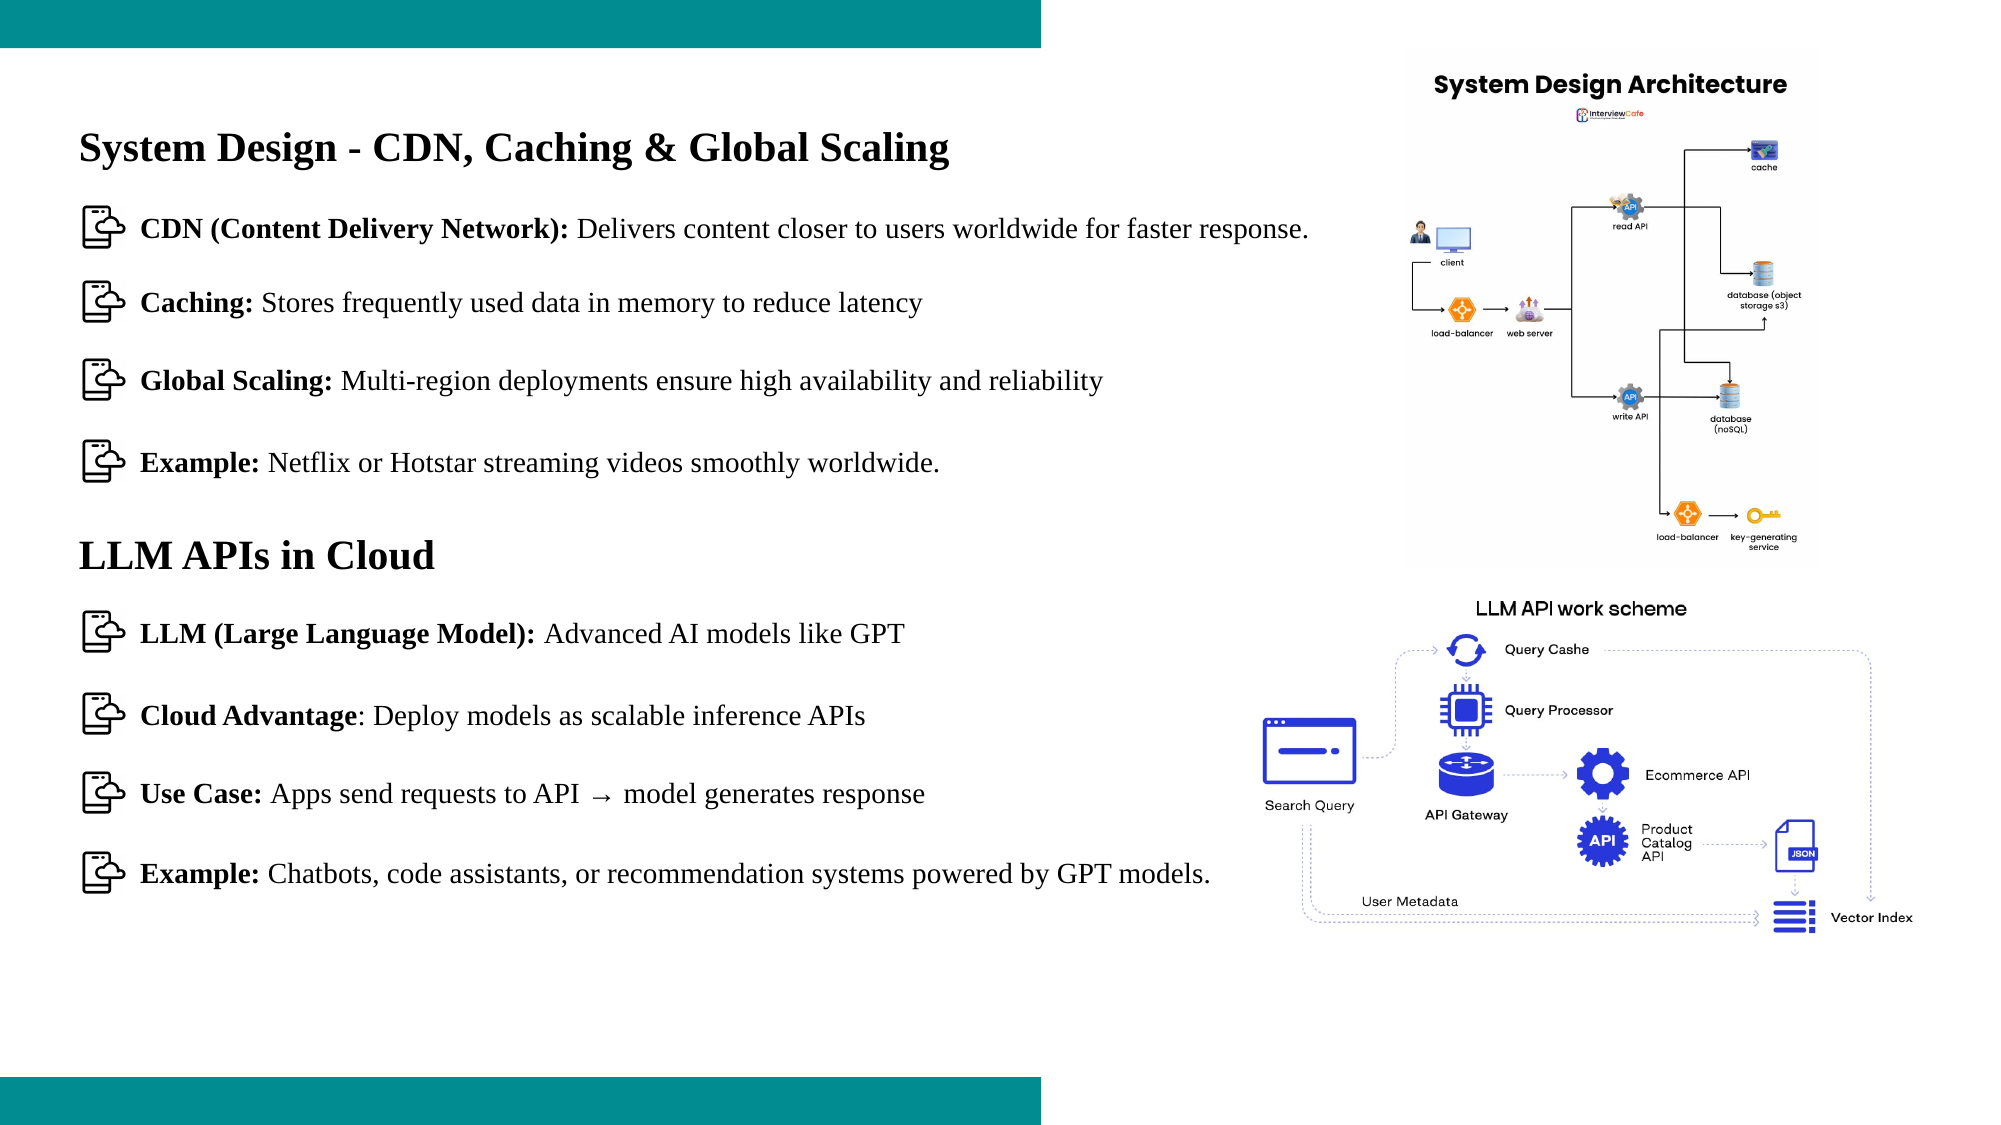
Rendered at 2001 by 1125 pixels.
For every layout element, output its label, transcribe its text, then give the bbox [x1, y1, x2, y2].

text_box LLM (Large Language Model): Advanced AI models like GPT [125, 606, 1225, 657]
picture [82, 851, 126, 894]
picture [82, 610, 126, 653]
text_box System Design - CDN, Caching & Global Scaling [63, 112, 982, 177]
text_box Global Scaling: Multi-region deployments ensure high availability and reliability [125, 353, 1402, 404]
picture [82, 280, 126, 323]
picture [82, 770, 126, 814]
text_box LLM APIs in Cloud [63, 520, 982, 586]
picture [82, 692, 126, 735]
text_box [0, 0, 1042, 49]
picture [1402, 48, 1819, 568]
text_box Caching: Stores frequently used data in memory to reduce latency [125, 276, 1402, 326]
picture [82, 205, 126, 249]
text_box [0, 1076, 1042, 1125]
picture [82, 358, 126, 401]
text_box Use Case: Apps send requests to API → model generates response [125, 766, 1225, 817]
text_box Example: Netflix or Hotstar streaming videos smoothly worldwide. [125, 435, 1402, 486]
text_box Example: Chatbots, code assistants, or recommendation systems powered by GPT models. [125, 847, 1225, 898]
picture [1225, 580, 1937, 954]
text_box Cloud Advantage: Deploy models as scalable inference APIs [125, 688, 1225, 739]
picture [82, 439, 126, 483]
text_box CDN (Content Delivery Network): Delivers content closer to users worldwide for faster response. [125, 201, 1402, 252]
